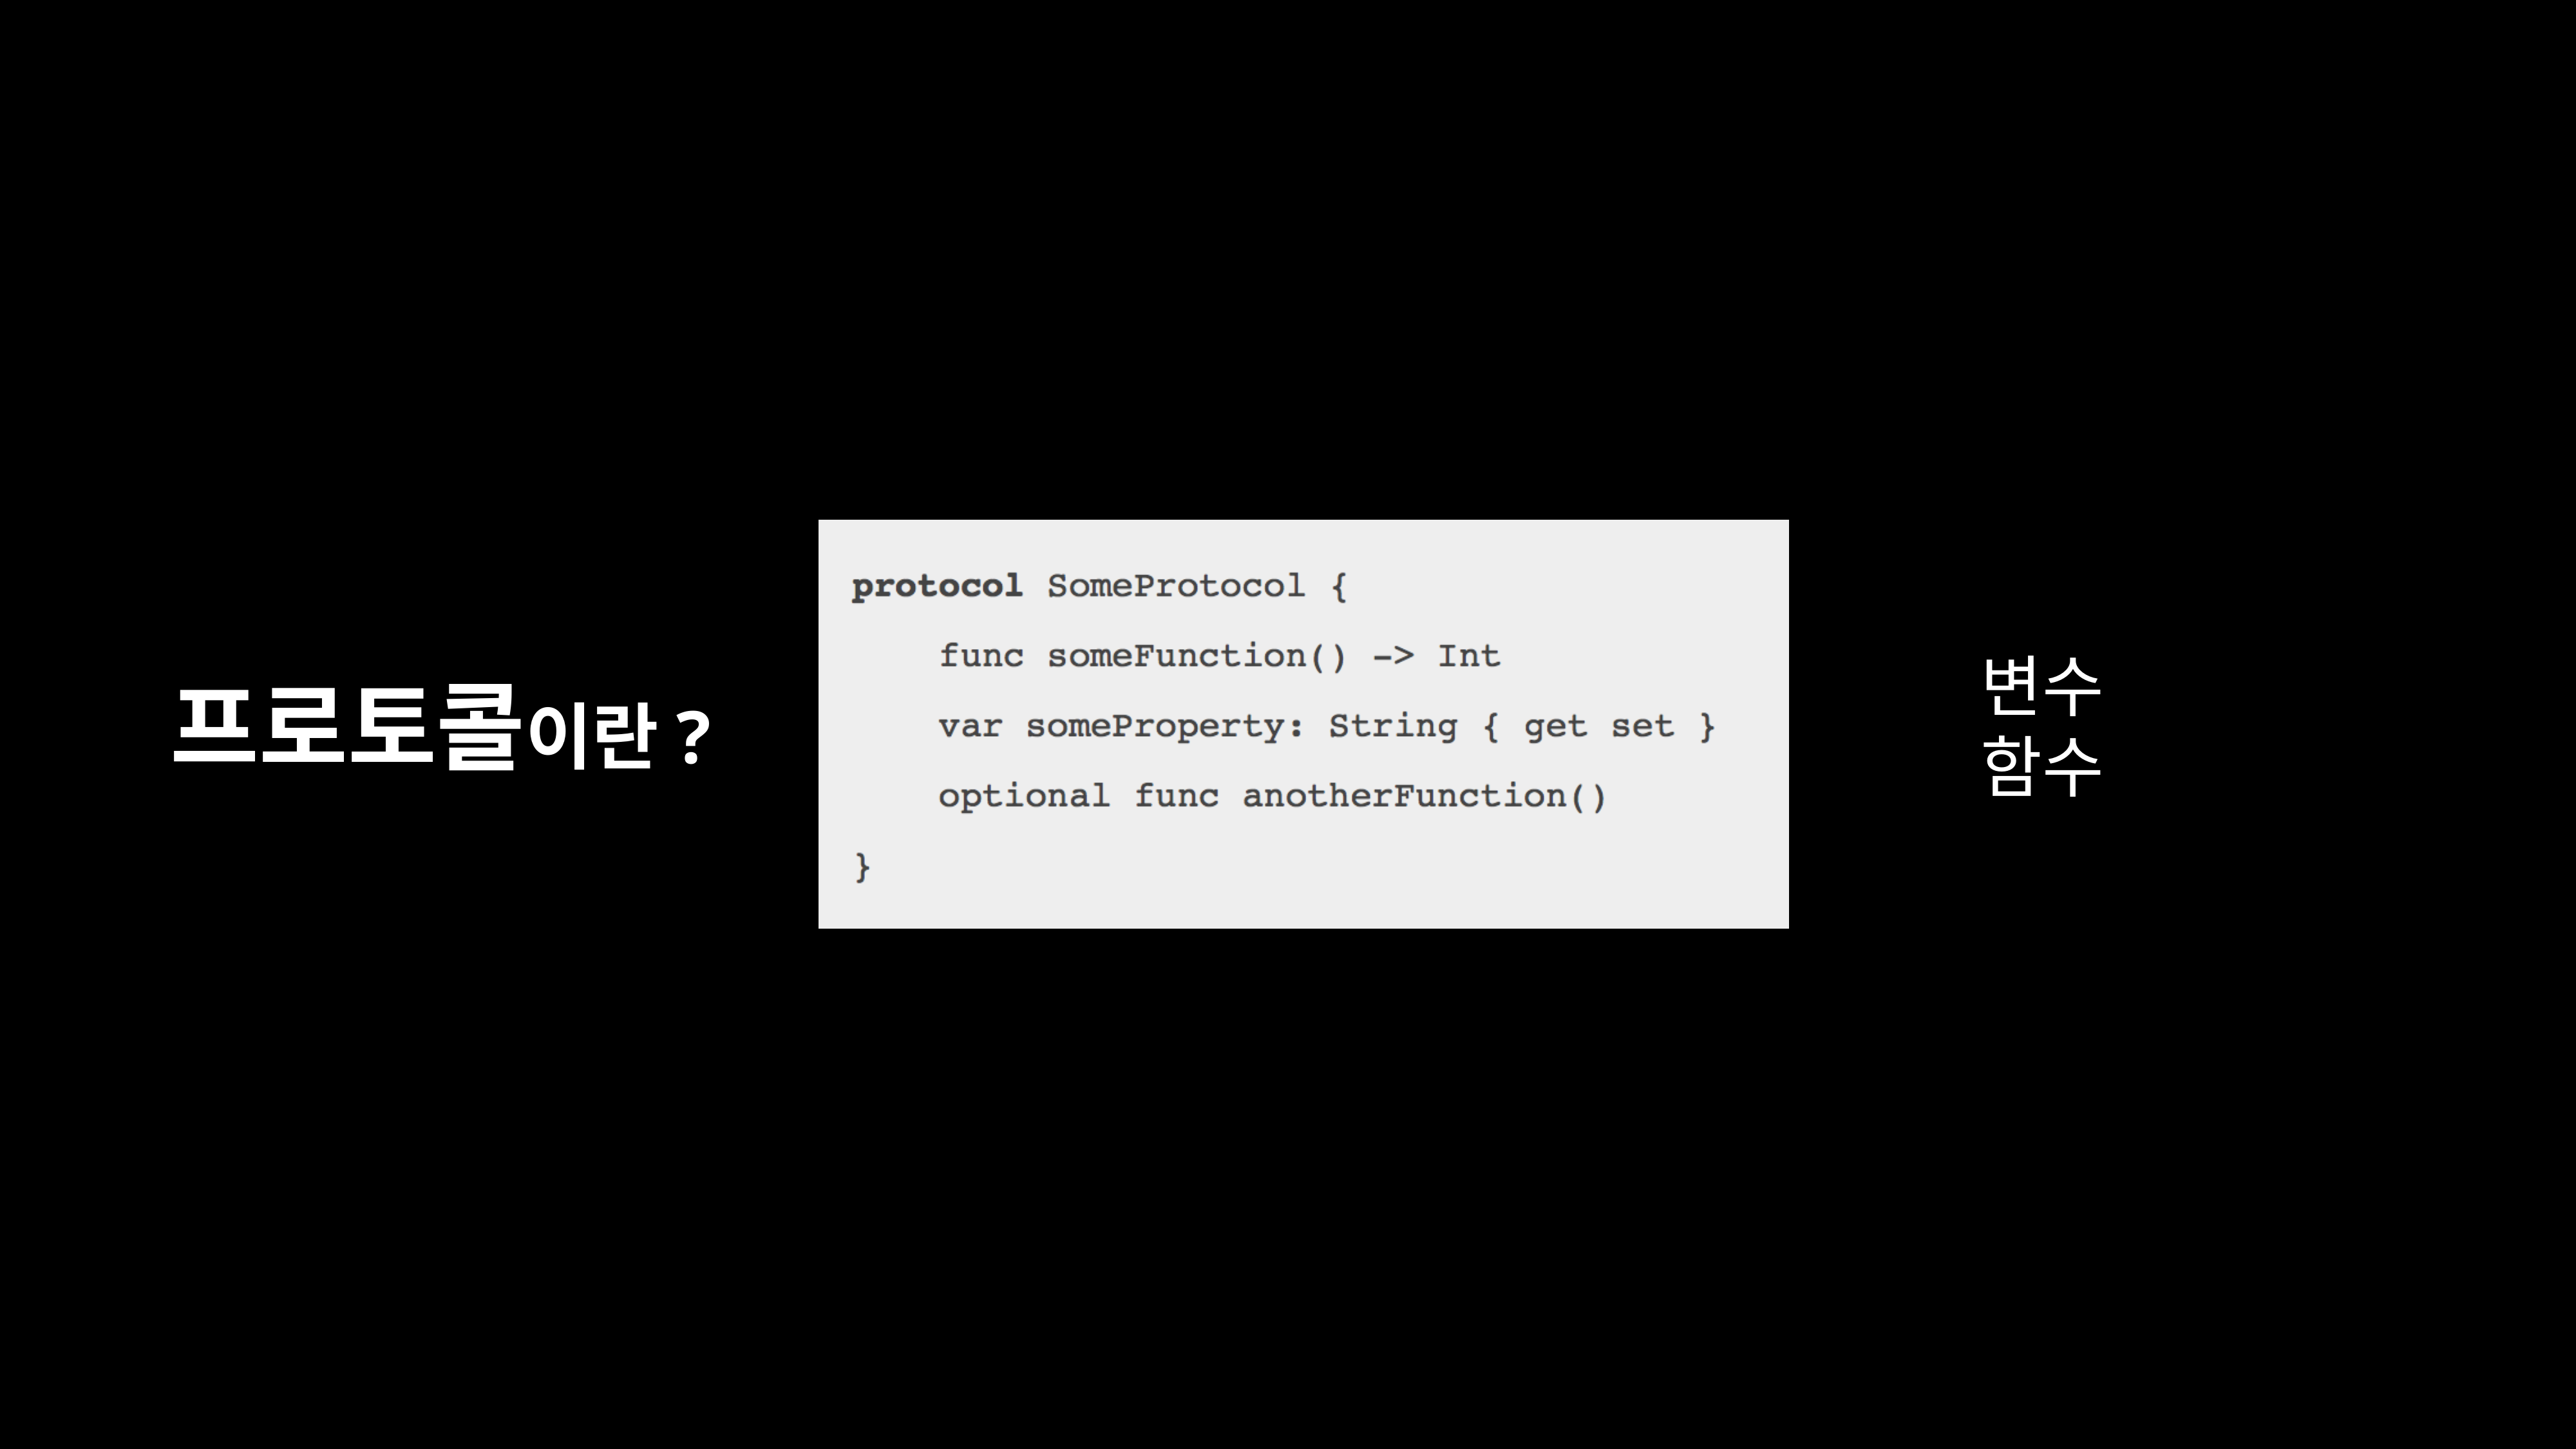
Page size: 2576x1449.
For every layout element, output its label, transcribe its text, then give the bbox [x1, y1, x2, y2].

text_box 변수 함수 [1789, 636, 2574, 813]
picture [818, 520, 1789, 929]
text_box 프로토콜이란? [162, 659, 818, 790]
